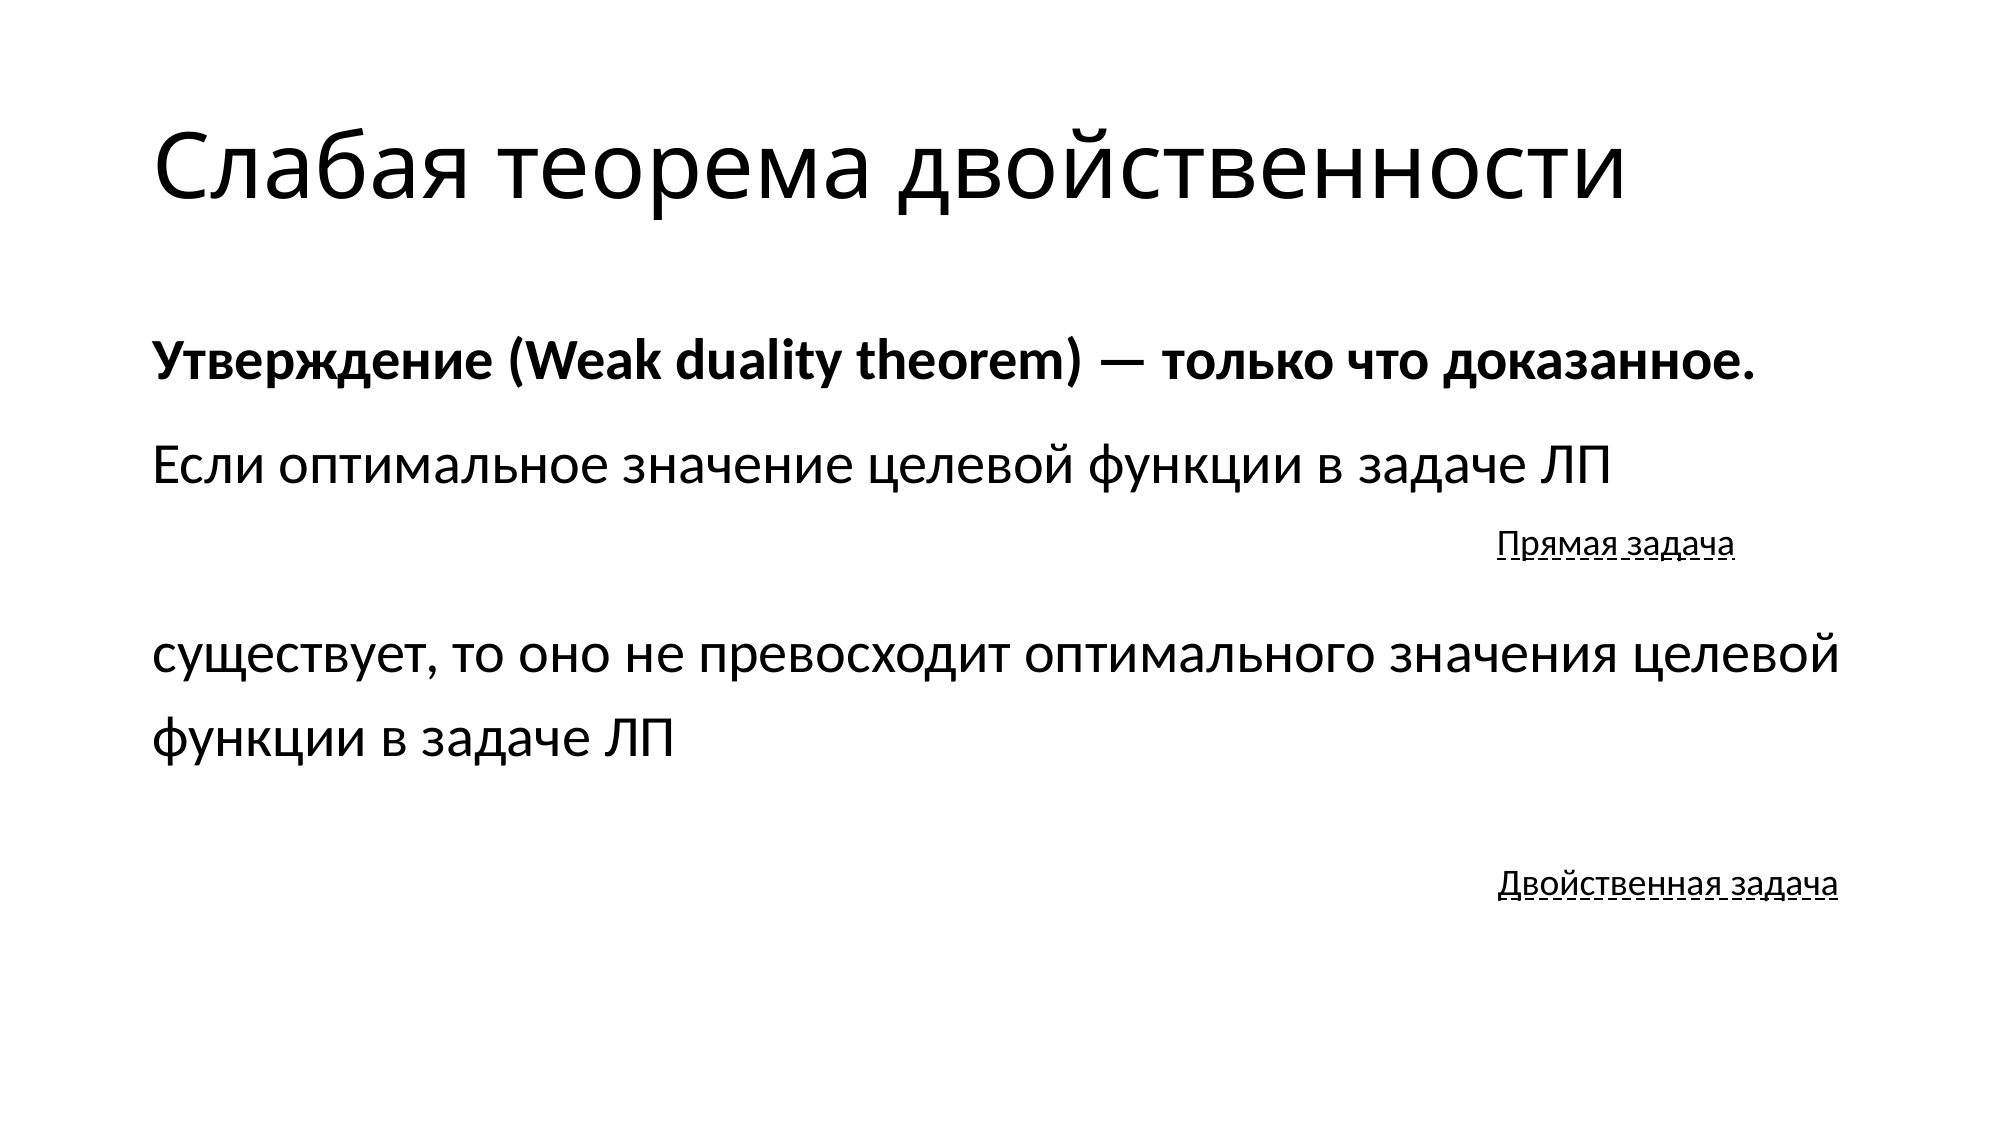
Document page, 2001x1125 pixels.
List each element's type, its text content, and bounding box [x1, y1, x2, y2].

title Слабая теорема двойственности [137, 59, 1863, 278]
text_box Двойственная задача [1482, 850, 1855, 911]
text_box Прямая задача [1482, 510, 1751, 571]
